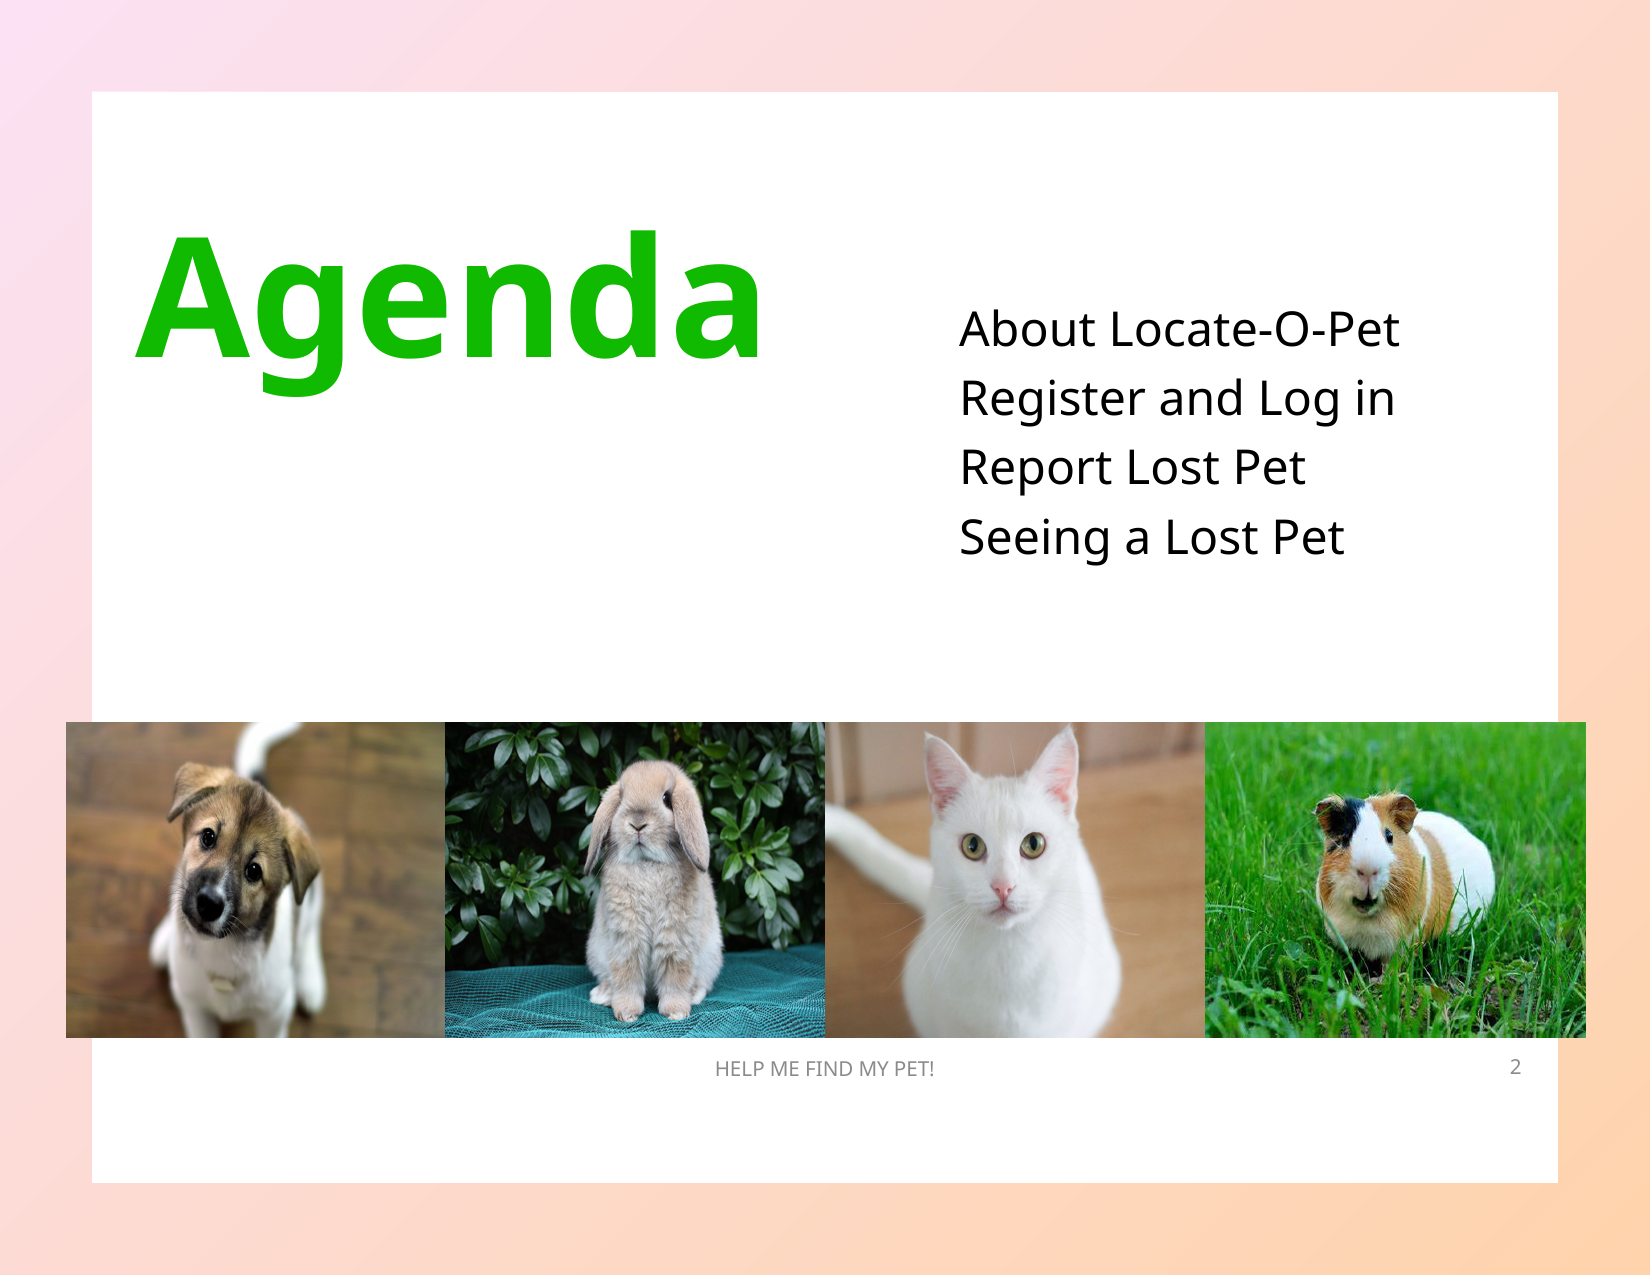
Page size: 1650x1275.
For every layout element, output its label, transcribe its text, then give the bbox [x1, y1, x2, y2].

slide_number 2 [1165, 1043, 1537, 1093]
picture [66, 722, 1586, 1038]
list About Locate-O-Pet Register and Log in Report Lost Pet Seeing a Lost Pet [944, 297, 1537, 680]
footer HELP ME FIND MY PET! [546, 1043, 1104, 1093]
text_box Agenda [135, 237, 958, 653]
